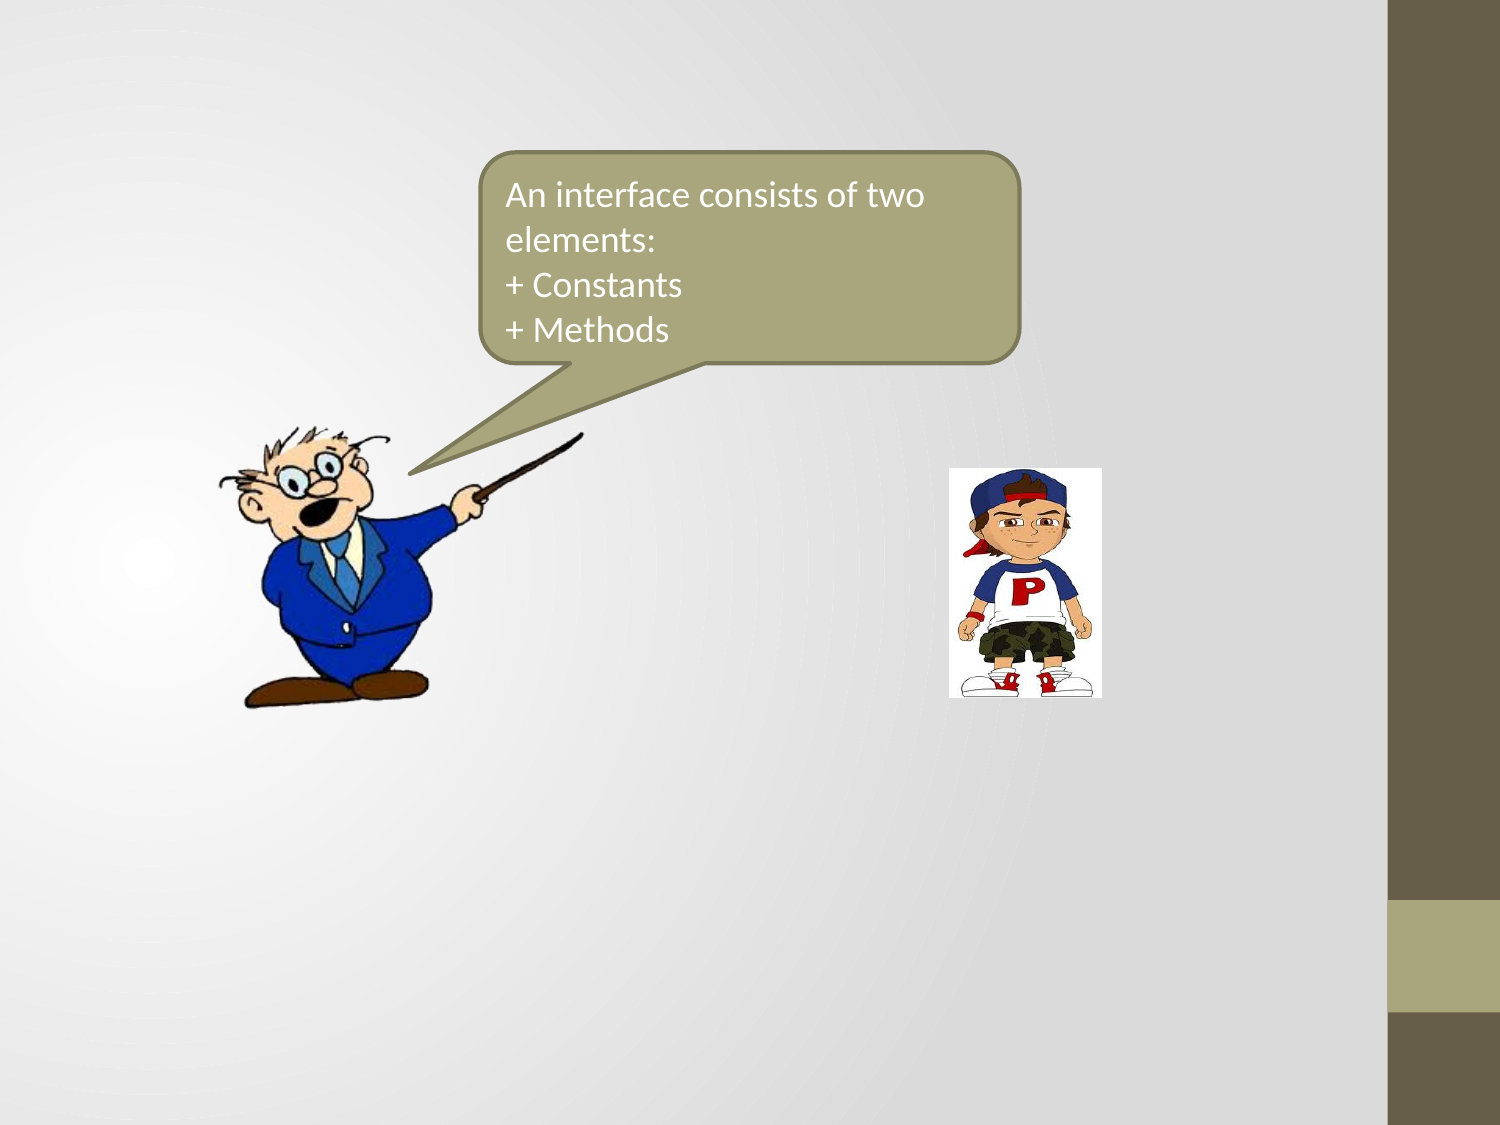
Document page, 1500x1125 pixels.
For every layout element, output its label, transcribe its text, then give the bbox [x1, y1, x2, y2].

picture [948, 468, 1102, 699]
picture [210, 397, 596, 720]
text_box An interface consists of two elements: + Constants + Methods [478, 150, 1022, 403]
